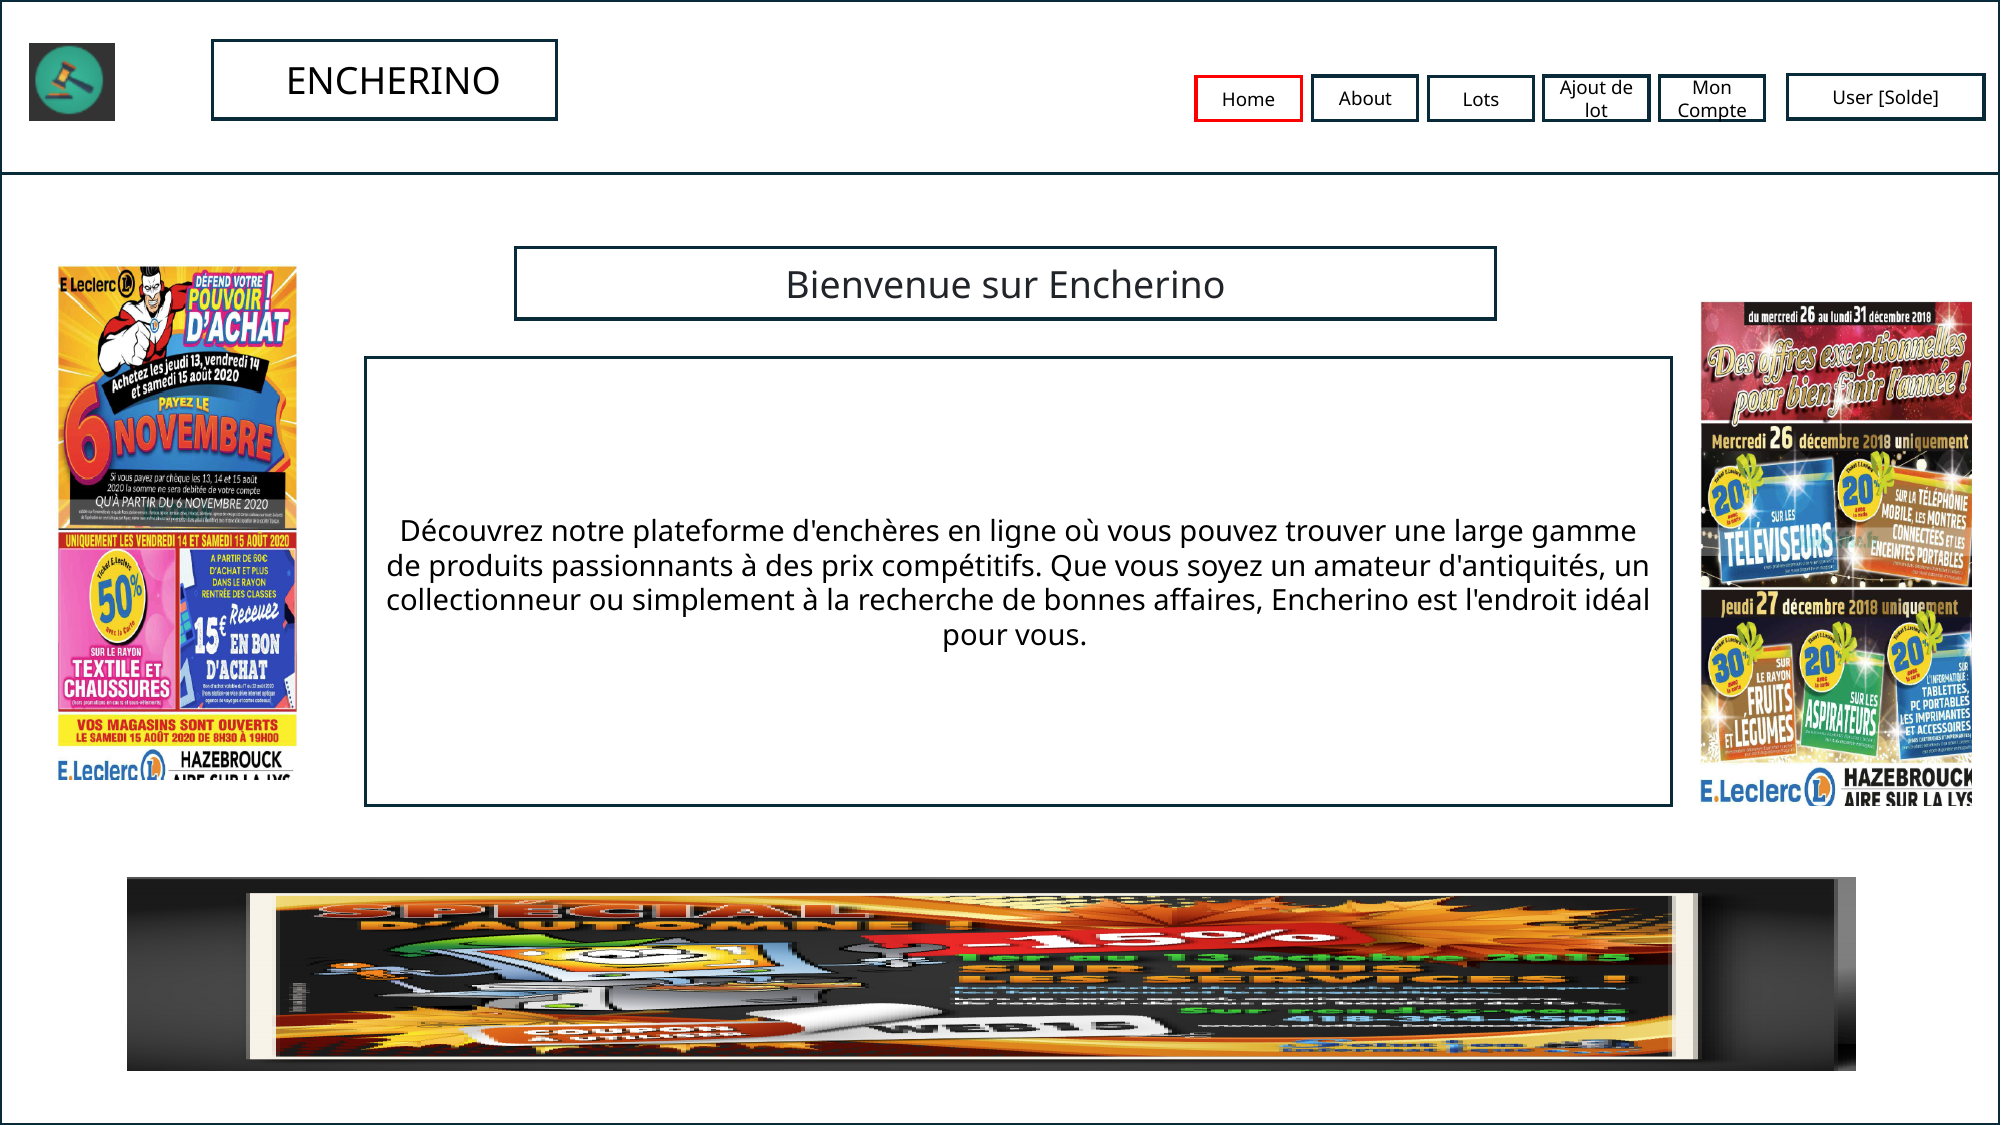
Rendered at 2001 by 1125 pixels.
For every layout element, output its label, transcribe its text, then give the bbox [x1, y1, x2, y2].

text_box Mon Compte [1658, 74, 1766, 122]
text_box User [Solde] [1786, 73, 1986, 121]
text_box [0, 0, 2000, 1125]
picture [54, 263, 299, 780]
picture [28, 43, 116, 122]
picture [127, 876, 1856, 1071]
picture [1699, 300, 1973, 807]
